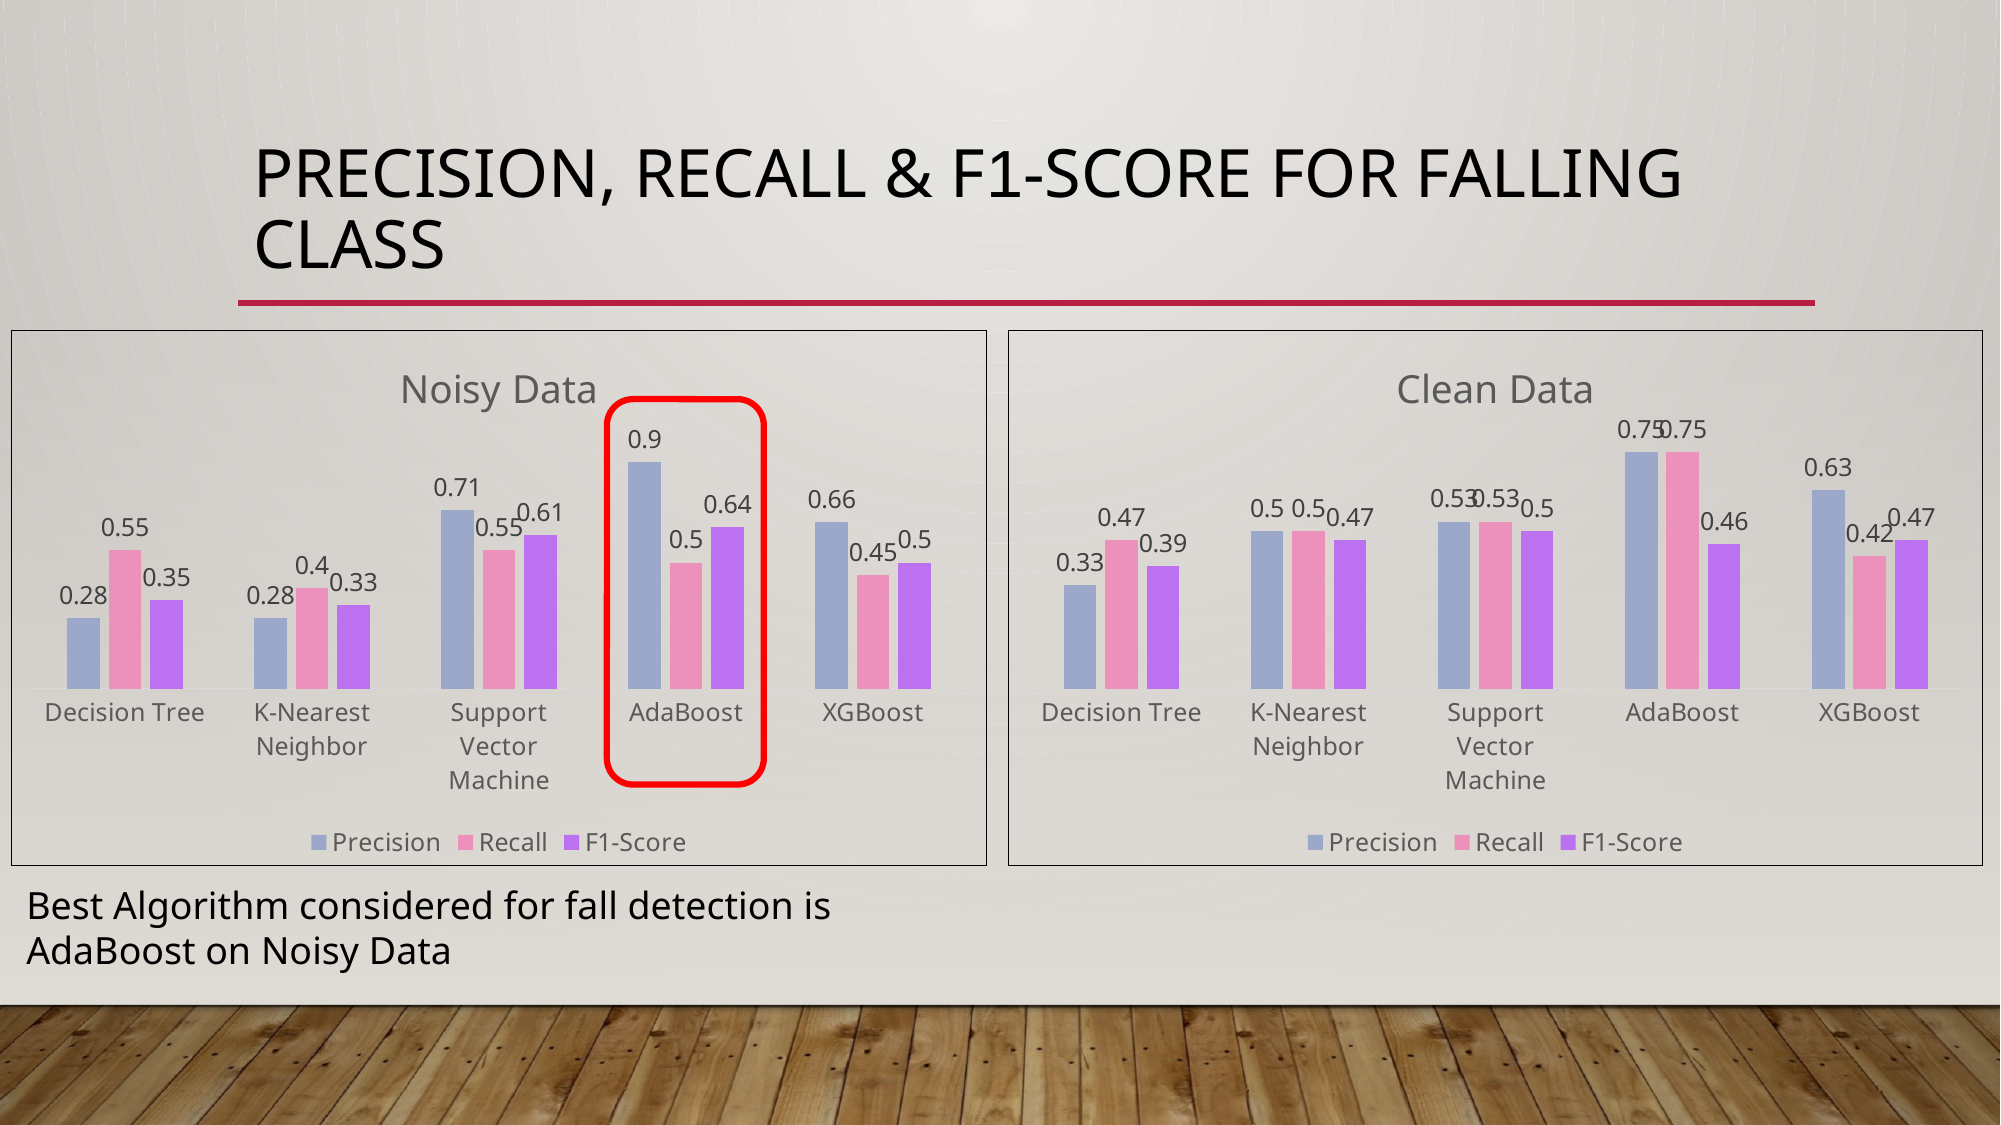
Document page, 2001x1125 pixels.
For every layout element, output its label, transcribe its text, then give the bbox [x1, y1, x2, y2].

picture [0, 1005, 2000, 1125]
chart [1008, 330, 1983, 866]
text_box Best Algorithm considered for fall detection is AdaBoost on Noisy Data [11, 874, 926, 980]
chart [11, 330, 987, 866]
title Precision, Recall & F1-score for Falling class [238, 131, 1814, 305]
